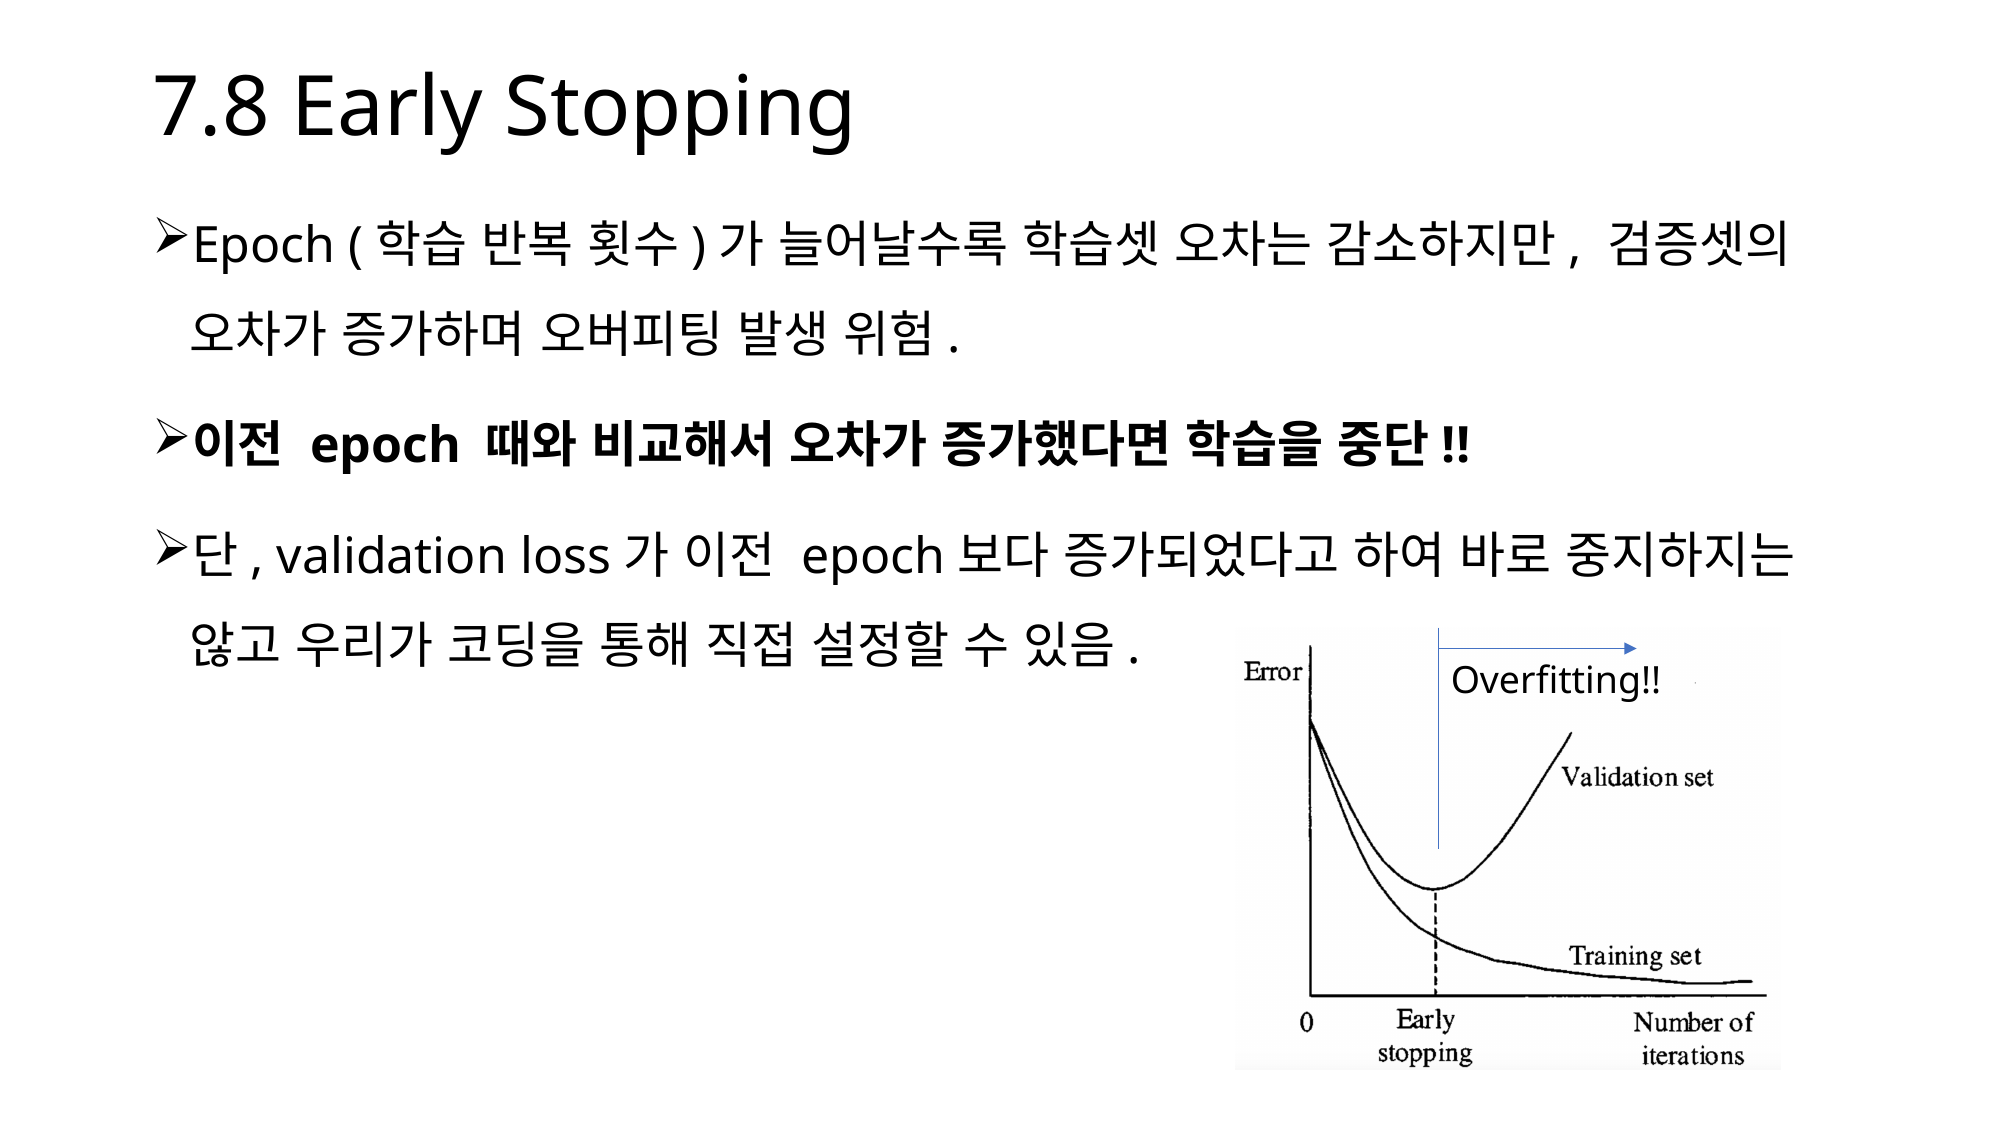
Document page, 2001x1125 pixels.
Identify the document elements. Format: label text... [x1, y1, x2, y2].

list Epoch (학습 반복 횟수)가 늘어날수록 학습셋 오차는 감소하지만, 검증셋의 오차가 증가하며 오버피팅 발생 위험. 이전 epoch 때와 비교해서 오차가 증가했다면 학습을 중단!! 단, validation loss가 이전 epoch보다 증가되었다고 하여 바로 중지하지는 않고 우리가 코딩을 통해 직접 설정할 수 있음. [137, 174, 1863, 889]
picture [1235, 627, 1781, 1070]
title 7.8 Early Stopping [137, 0, 1863, 174]
